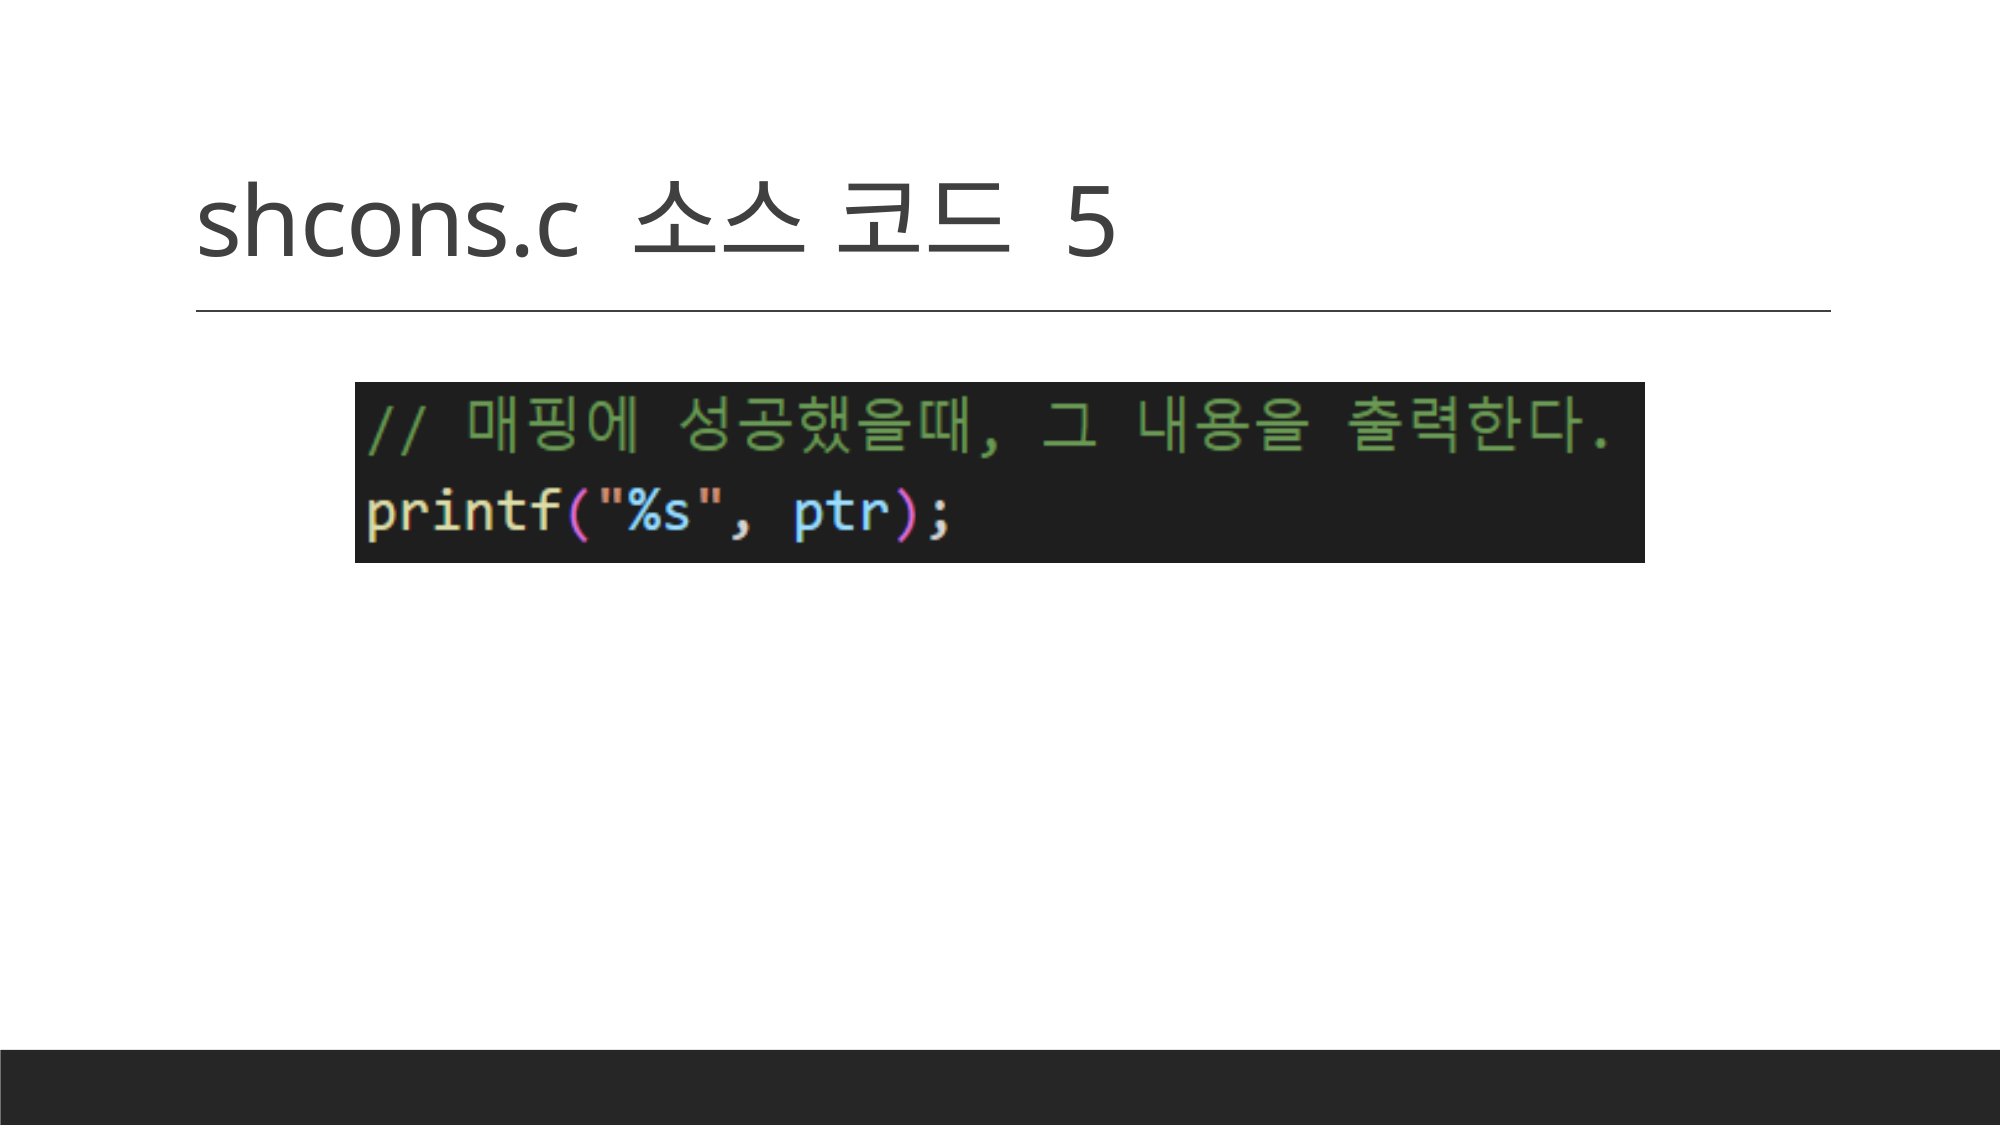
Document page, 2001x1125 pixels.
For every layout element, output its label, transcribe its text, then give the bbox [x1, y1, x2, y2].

title shcons.c 소스 코드 5 [180, 47, 1830, 285]
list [354, 381, 1645, 563]
